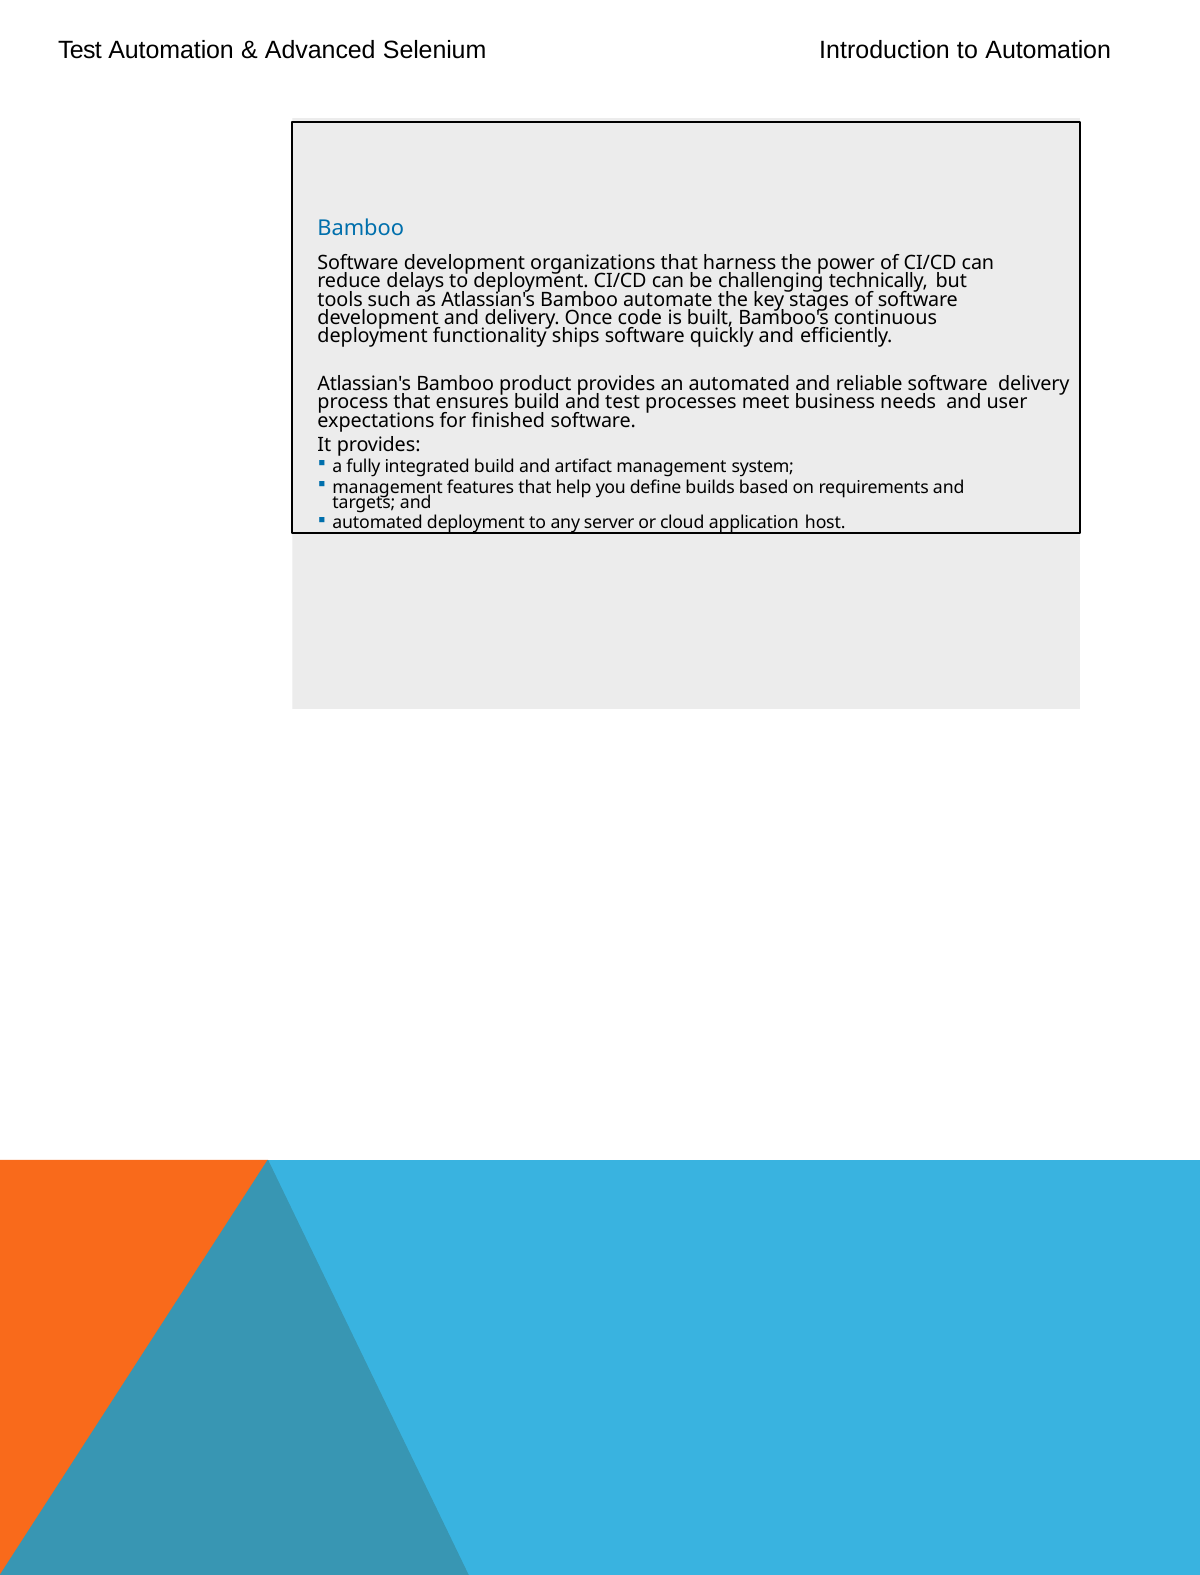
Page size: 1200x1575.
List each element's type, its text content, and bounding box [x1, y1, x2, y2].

text_box [292, 118, 1080, 122]
text_box Bamboo Software development organizations that harness the power of CI/CD can reduce delays to deployment. CI/CD can be challenging technically, but tools such as Atlassian's Bamboo automate the key stages of software development and delivery. Once code is built, Bamboo's continuous deployment functionality ships software quickly and efficiently. Atlassian's Bamboo product provides an automated and reliable software delivery process that ensures build and test processes meet business needs and user expectations for finished software. It provides: a fully integrated build and artifact management system; management features that help you define builds based on requirements and targets; and automated deployment to any server or cloud application host. [291, 122, 1080, 533]
text_box [292, 533, 1080, 709]
text_box Test Automation & Advanced Selenium [56, 31, 490, 64]
text_box Introduction to Automation [817, 31, 1112, 64]
